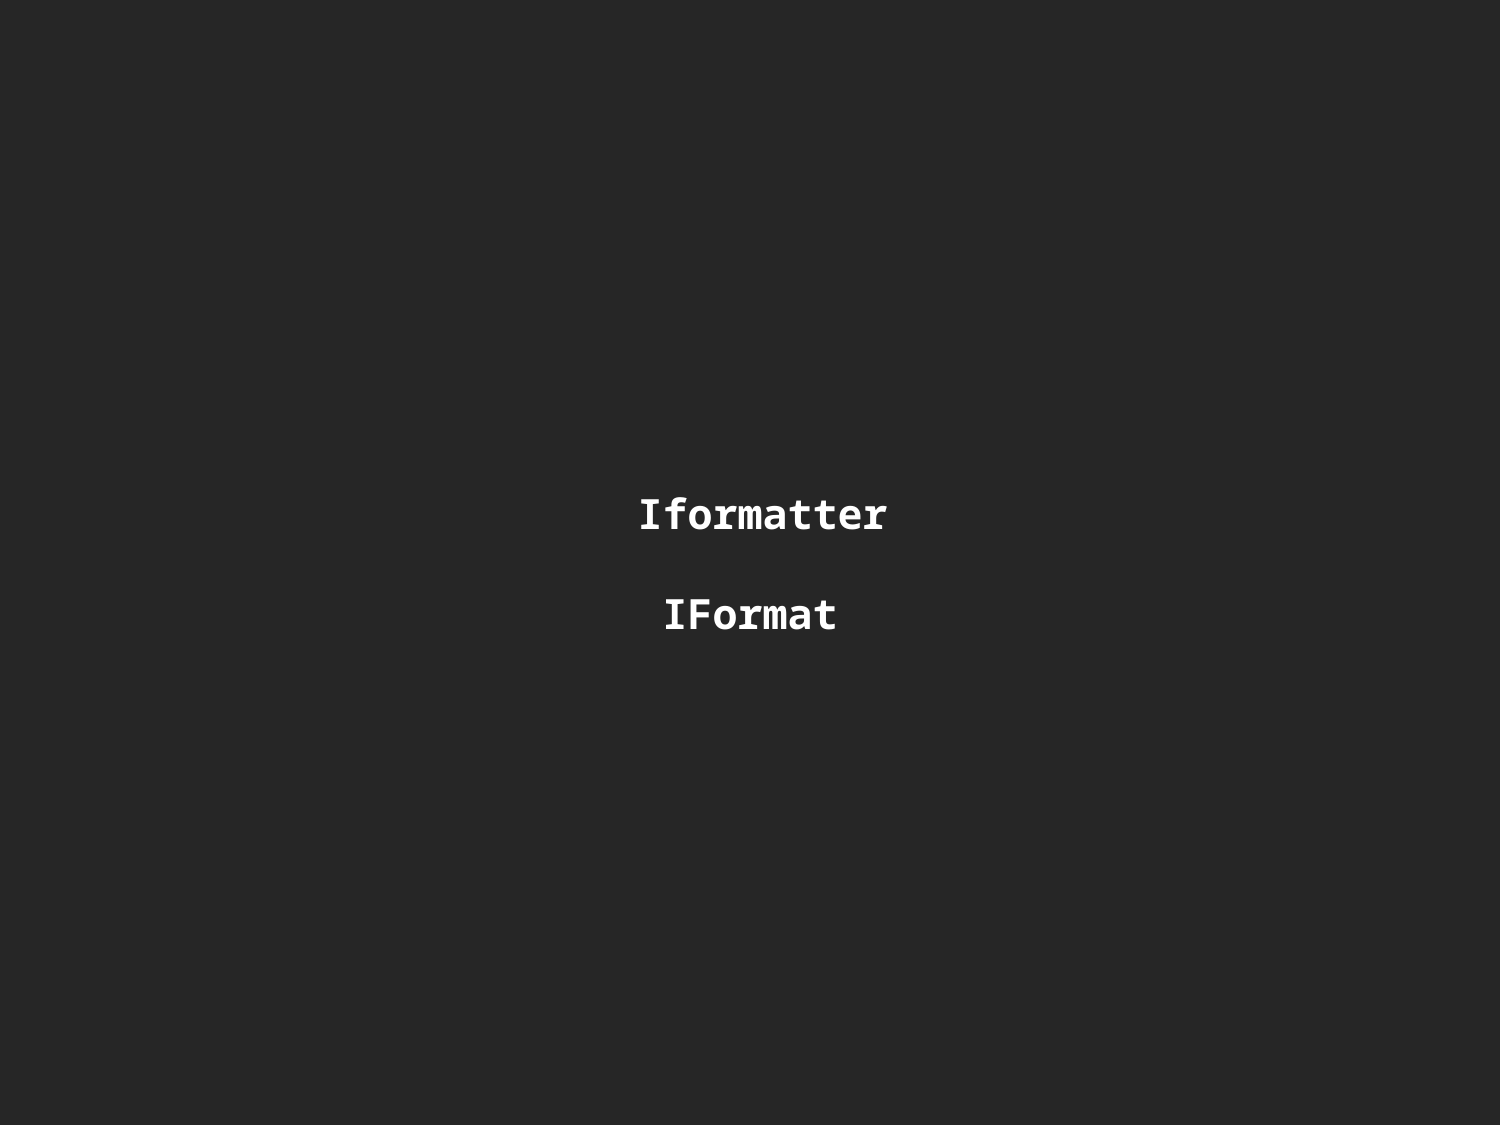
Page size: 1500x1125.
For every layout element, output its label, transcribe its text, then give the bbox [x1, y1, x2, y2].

title Iformatter IFormat [0, 0, 1500, 1125]
